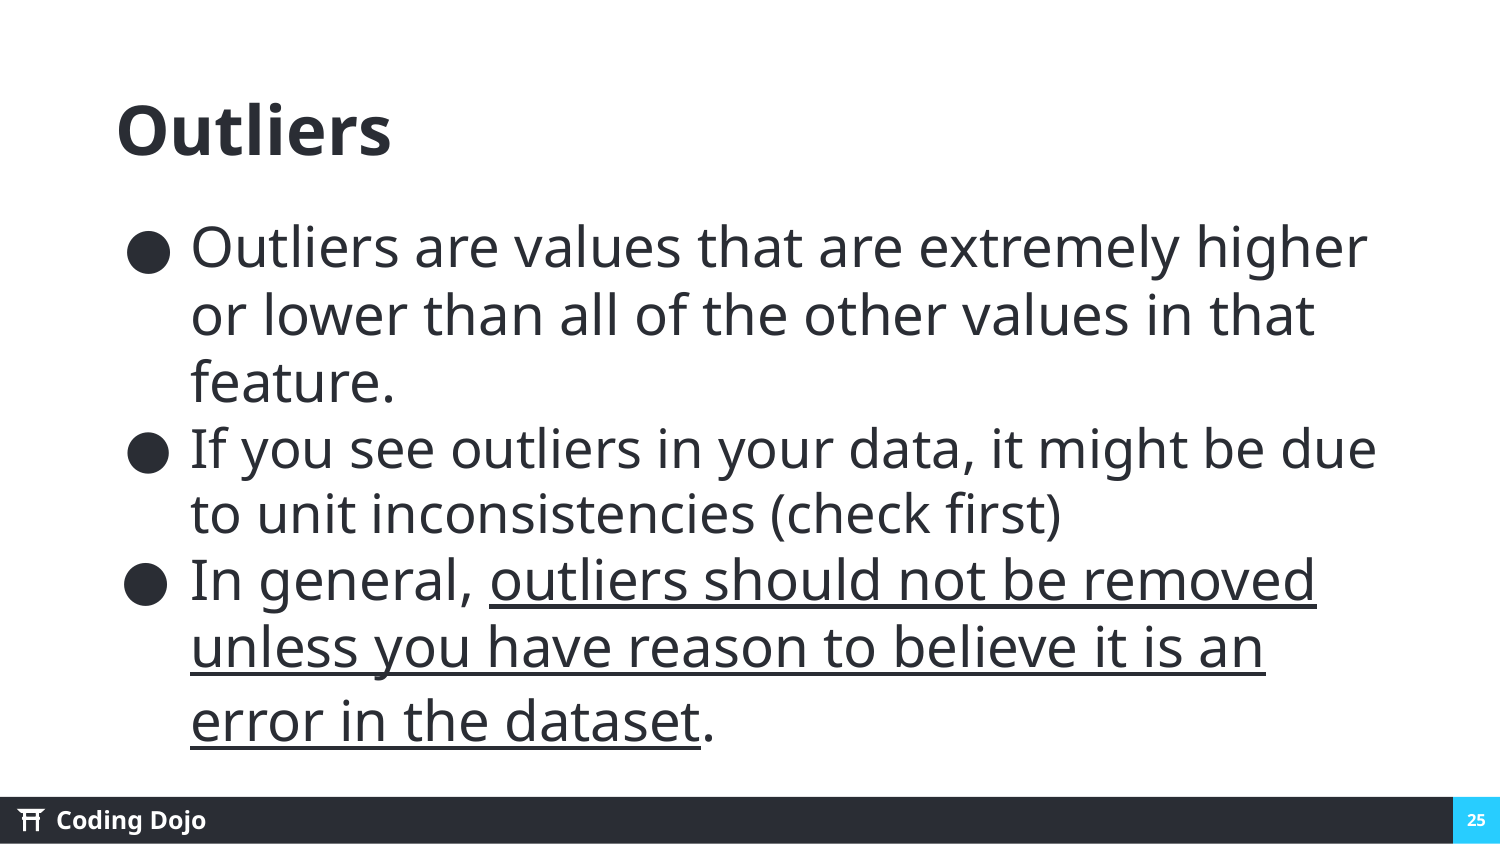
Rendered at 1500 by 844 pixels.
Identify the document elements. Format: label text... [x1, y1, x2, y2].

title Outliers are values that are extremely higher or lower than all of the other values in that feature. If you see outliers in your data, it might be due to unit inconsistencies (check first) In general, outliers should not be removed unless you have reason to believe it is an error in the dataset. [103, 195, 1397, 772]
picture [15, 804, 47, 836]
title Outliers [103, 71, 1397, 195]
